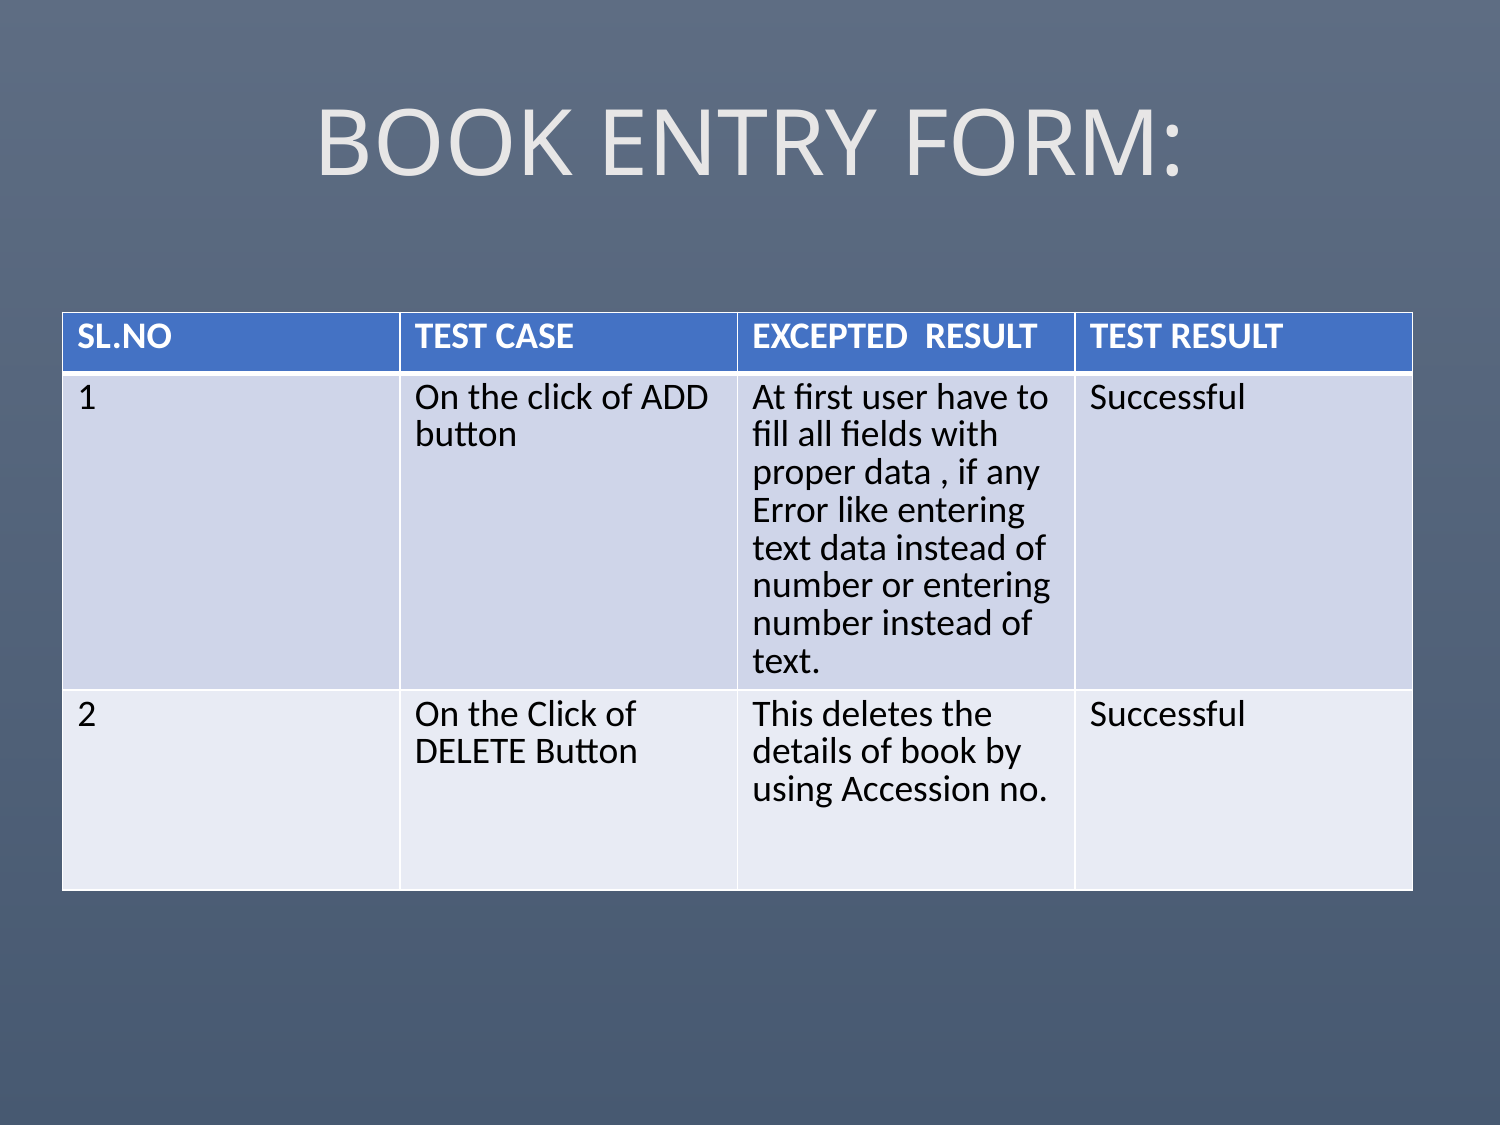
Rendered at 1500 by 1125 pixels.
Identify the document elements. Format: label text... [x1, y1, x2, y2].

table_header SL.NO [63, 313, 399, 371]
table_cell On the Click of DELETE Button [401, 691, 737, 889]
table_header TEST CASE [401, 313, 737, 371]
table_cell 2 [63, 691, 399, 889]
table_cell This deletes the details of book by using Accession no. [738, 691, 1074, 889]
table_cell On the click of ADD button [401, 376, 737, 689]
table_header EXCEPTED RESULT [738, 313, 1074, 371]
table_cell Successful [1076, 691, 1412, 889]
table_header TEST RESULT [1076, 313, 1412, 371]
title BOOK ENTRY FORM: [75, 45, 1425, 233]
table_cell Successful [1076, 376, 1412, 689]
table_cell 1 [63, 376, 399, 689]
table_cell At first user have to fill all fields with proper data , if any Error like entering text data instead of number or entering number instead of text. [738, 376, 1074, 689]
